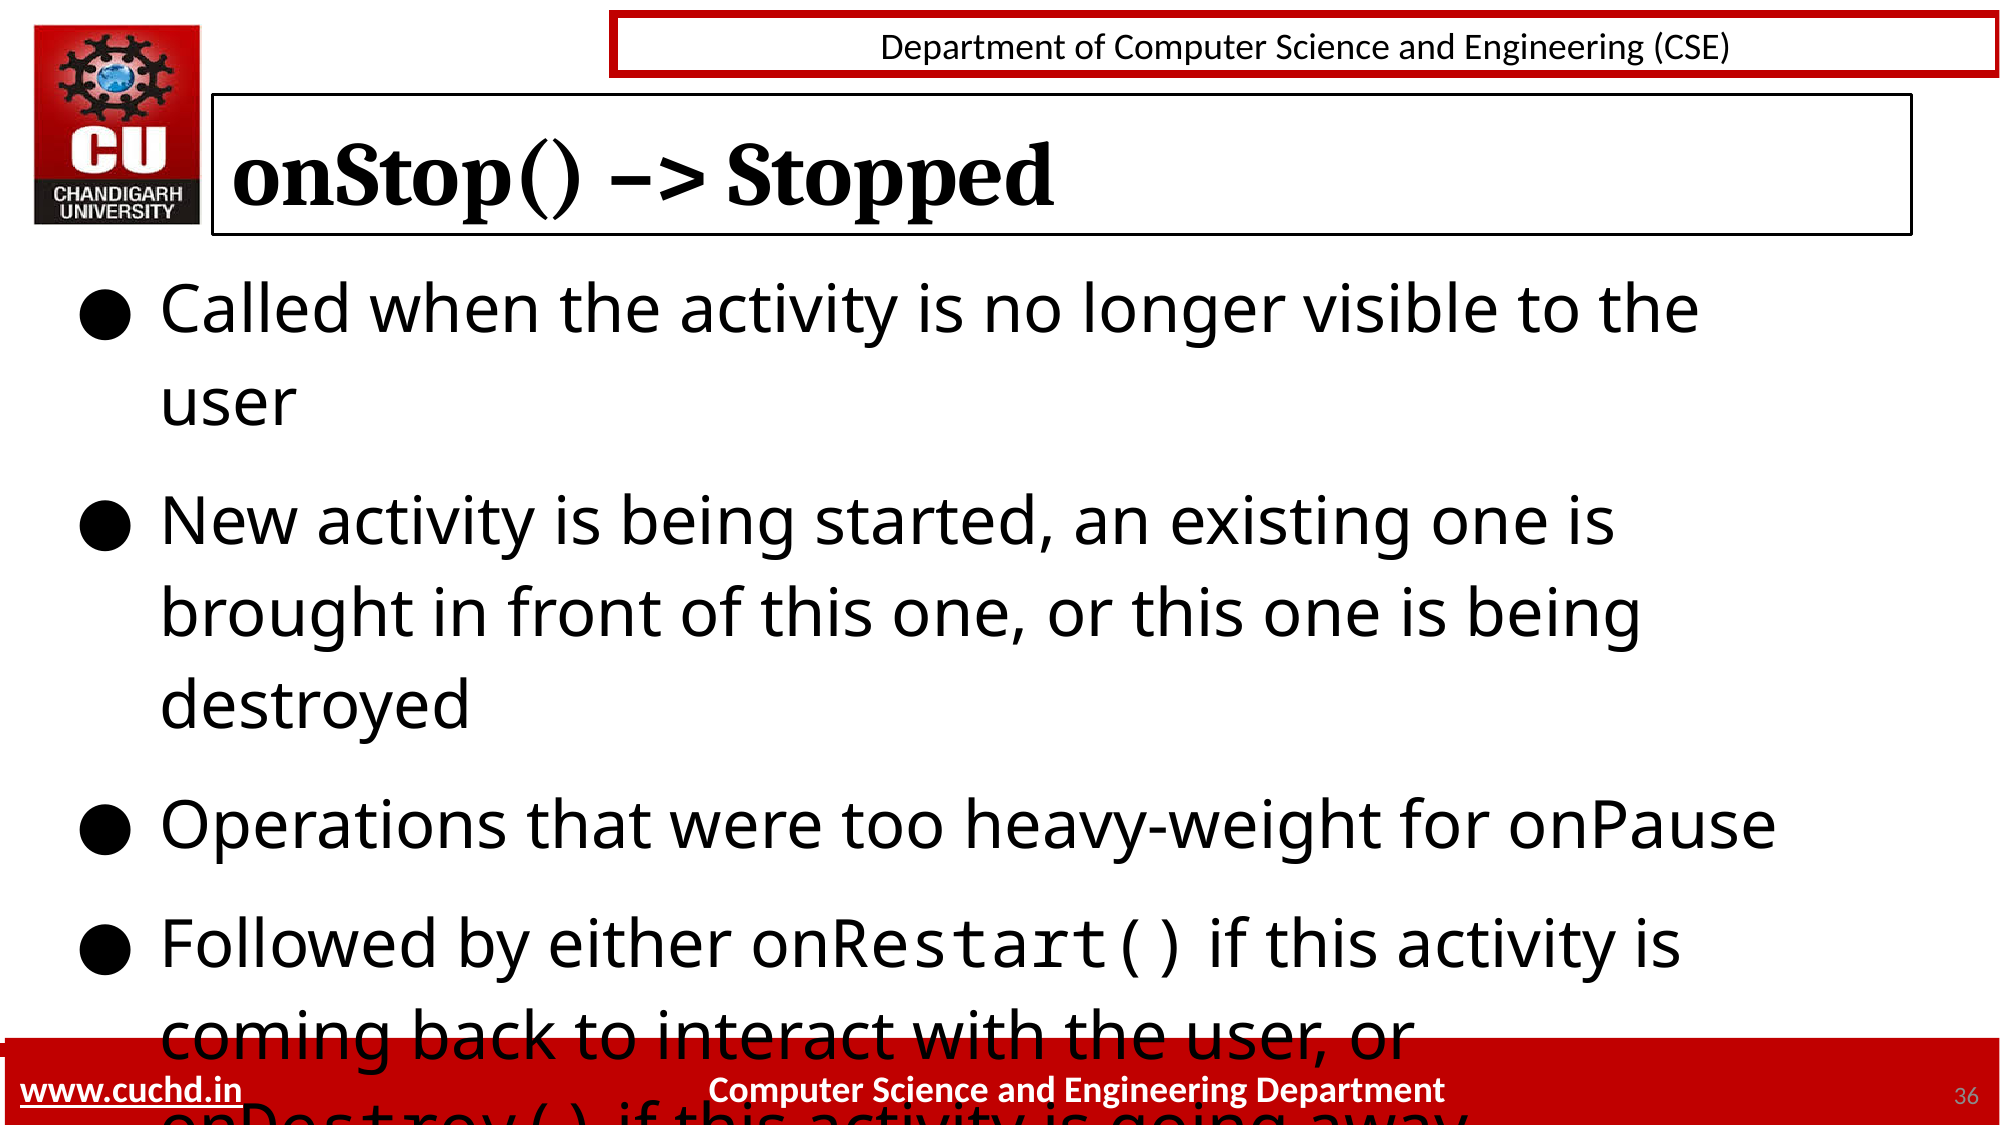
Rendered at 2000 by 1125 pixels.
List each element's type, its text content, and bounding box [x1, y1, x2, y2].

title onStop() –> Stopped [211, 93, 1913, 236]
text_box Called when the activity is no longer visible to the user New activity is being started, an existing one is brought in front of this one, or this one is being destroyed Operations that were too heavy-weight for onPause Followed by either onRestart() if this activity is coming back to interact with the user, or onDestroy() if this activity is going away [39, 234, 1903, 960]
slide_number 36 [1532, 1065, 2000, 1125]
picture [33, 24, 202, 225]
